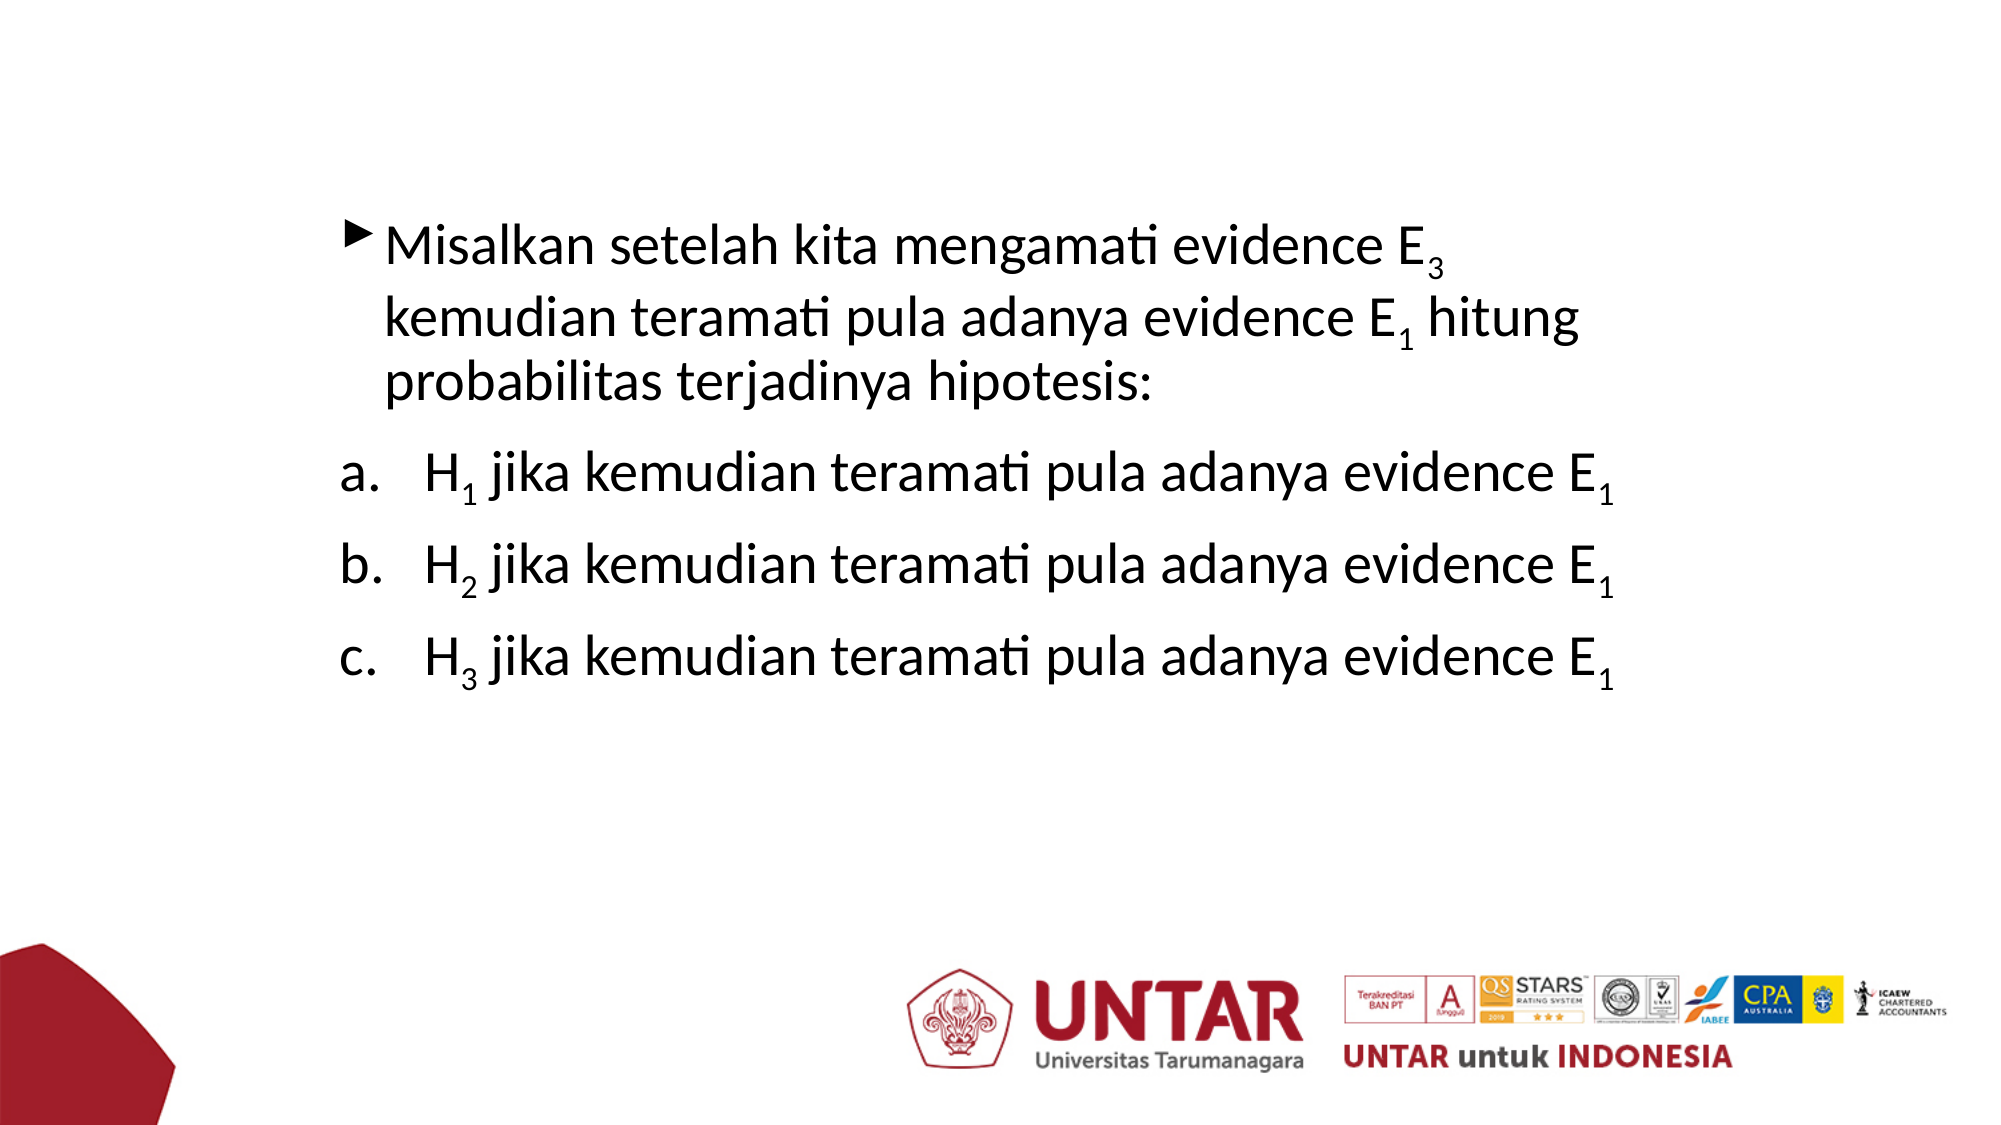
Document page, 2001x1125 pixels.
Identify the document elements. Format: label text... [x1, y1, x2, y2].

picture [0, 0, 2001, 1125]
list Misalkan setelah kita mengamati evidence E3 kemudian teramati pula adanya evidence E1 hitung probabilitas terjadinya hipotesis: H1 jika kemudian teramati pula adanya evidence E1 H2 jika kemudian teramati pula adanya evidence E1 H3 jika kemudian teramati pula adanya evidence E1 [324, 200, 1675, 1010]
